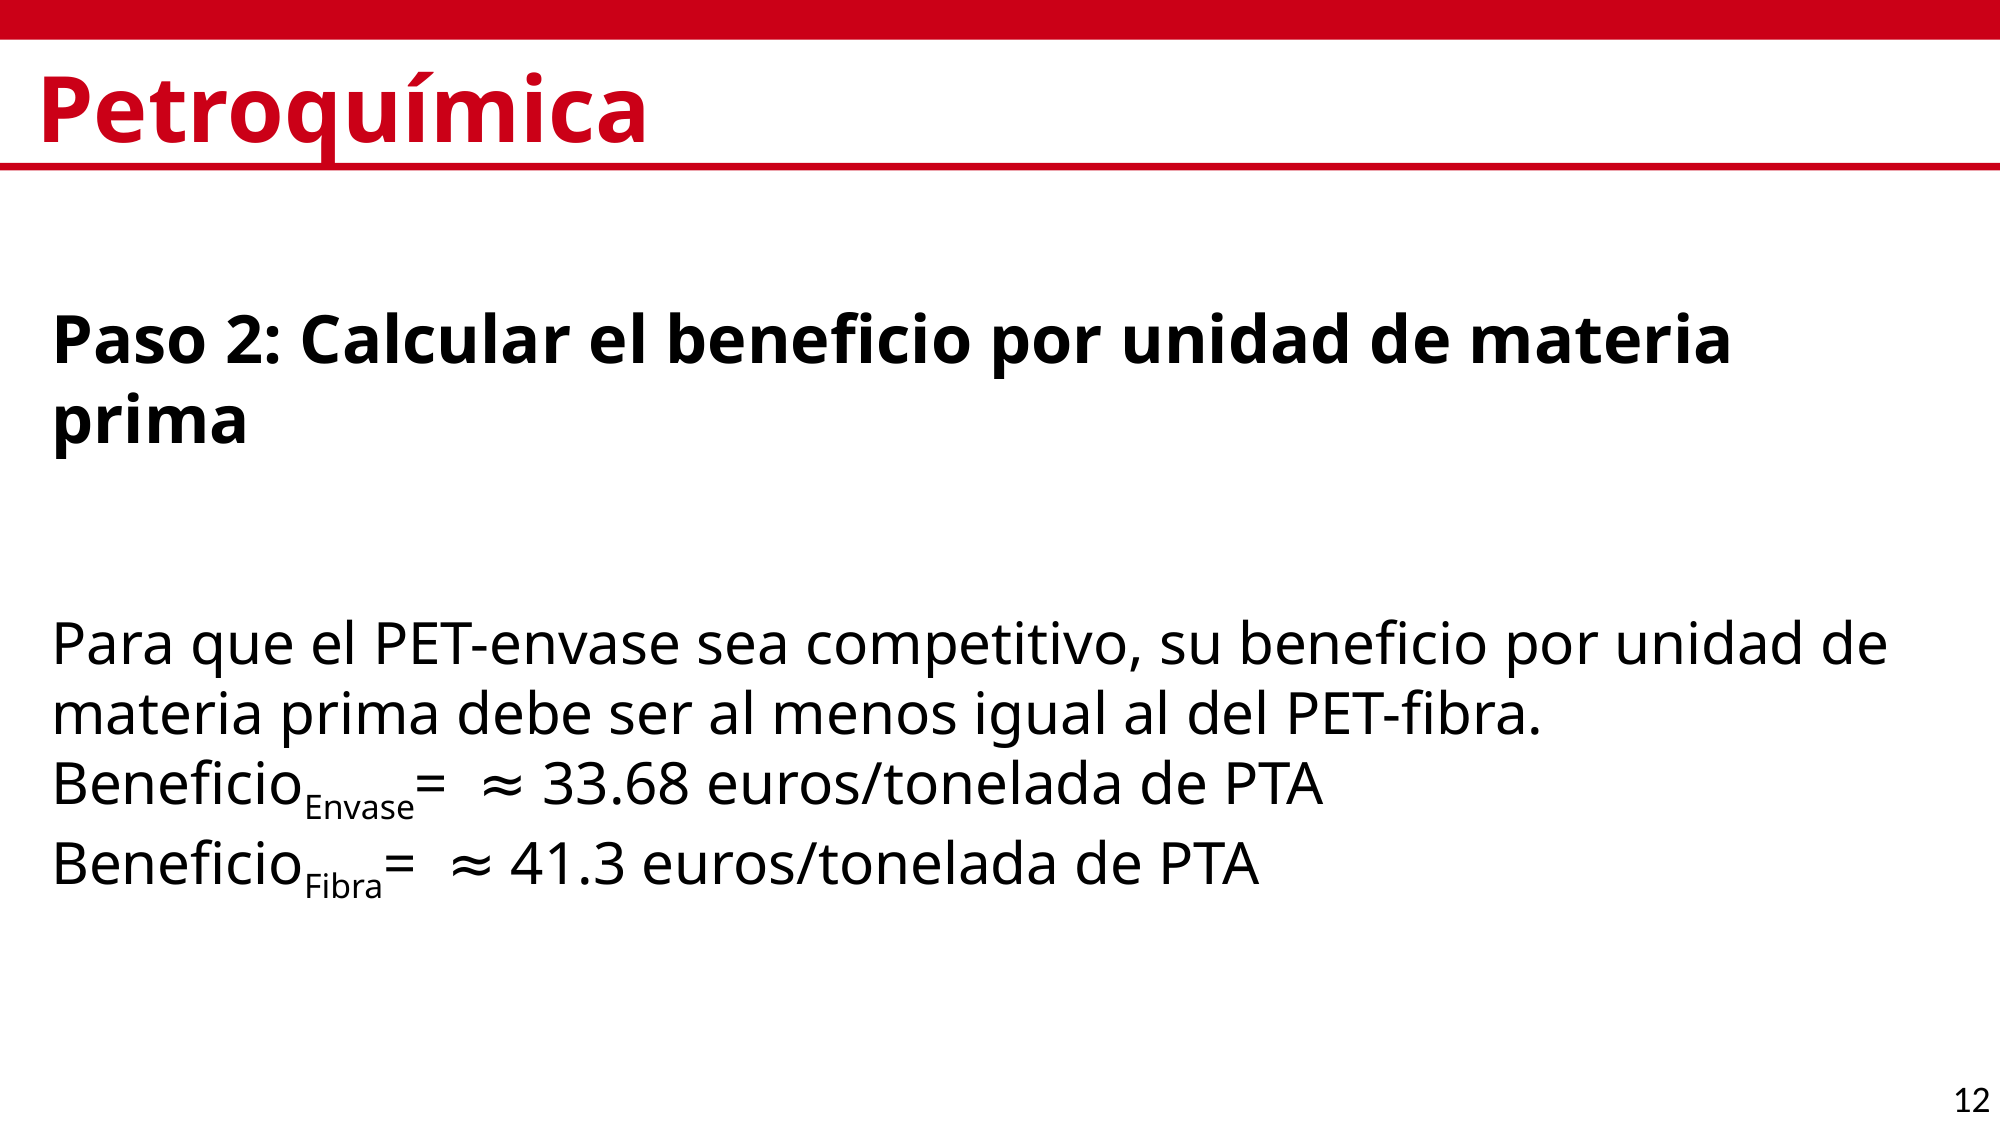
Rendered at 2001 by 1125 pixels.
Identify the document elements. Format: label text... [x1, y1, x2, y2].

slide_number 12 [1937, 1067, 2000, 1125]
title Petroquímica [36, 57, 1964, 168]
